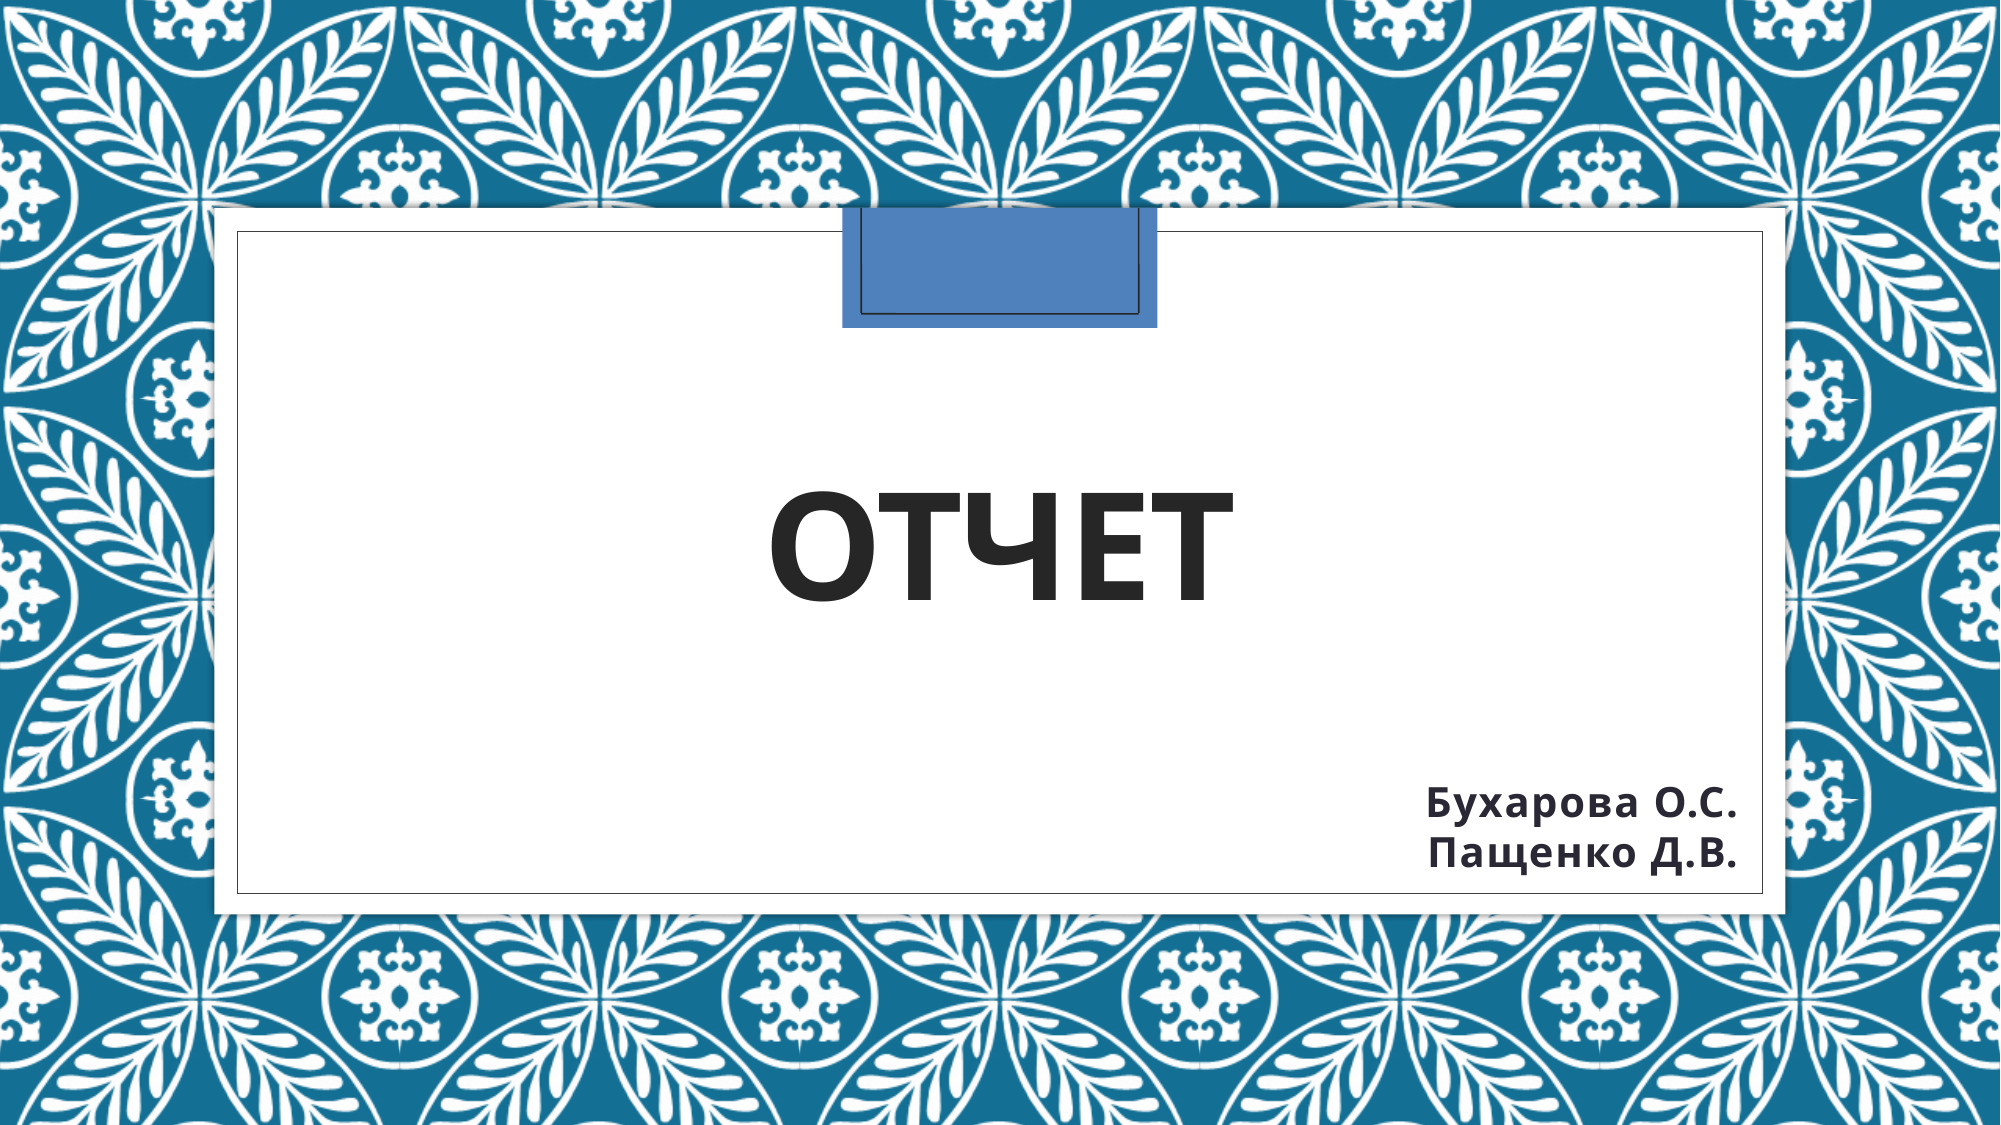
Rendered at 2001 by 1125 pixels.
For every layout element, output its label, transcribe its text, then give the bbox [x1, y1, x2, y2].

picture [0, 0, 2000, 1125]
text_box Бухарова О.С. Пащенко Д.В. [249, 768, 1754, 925]
text_box Отчет [256, 342, 1744, 768]
